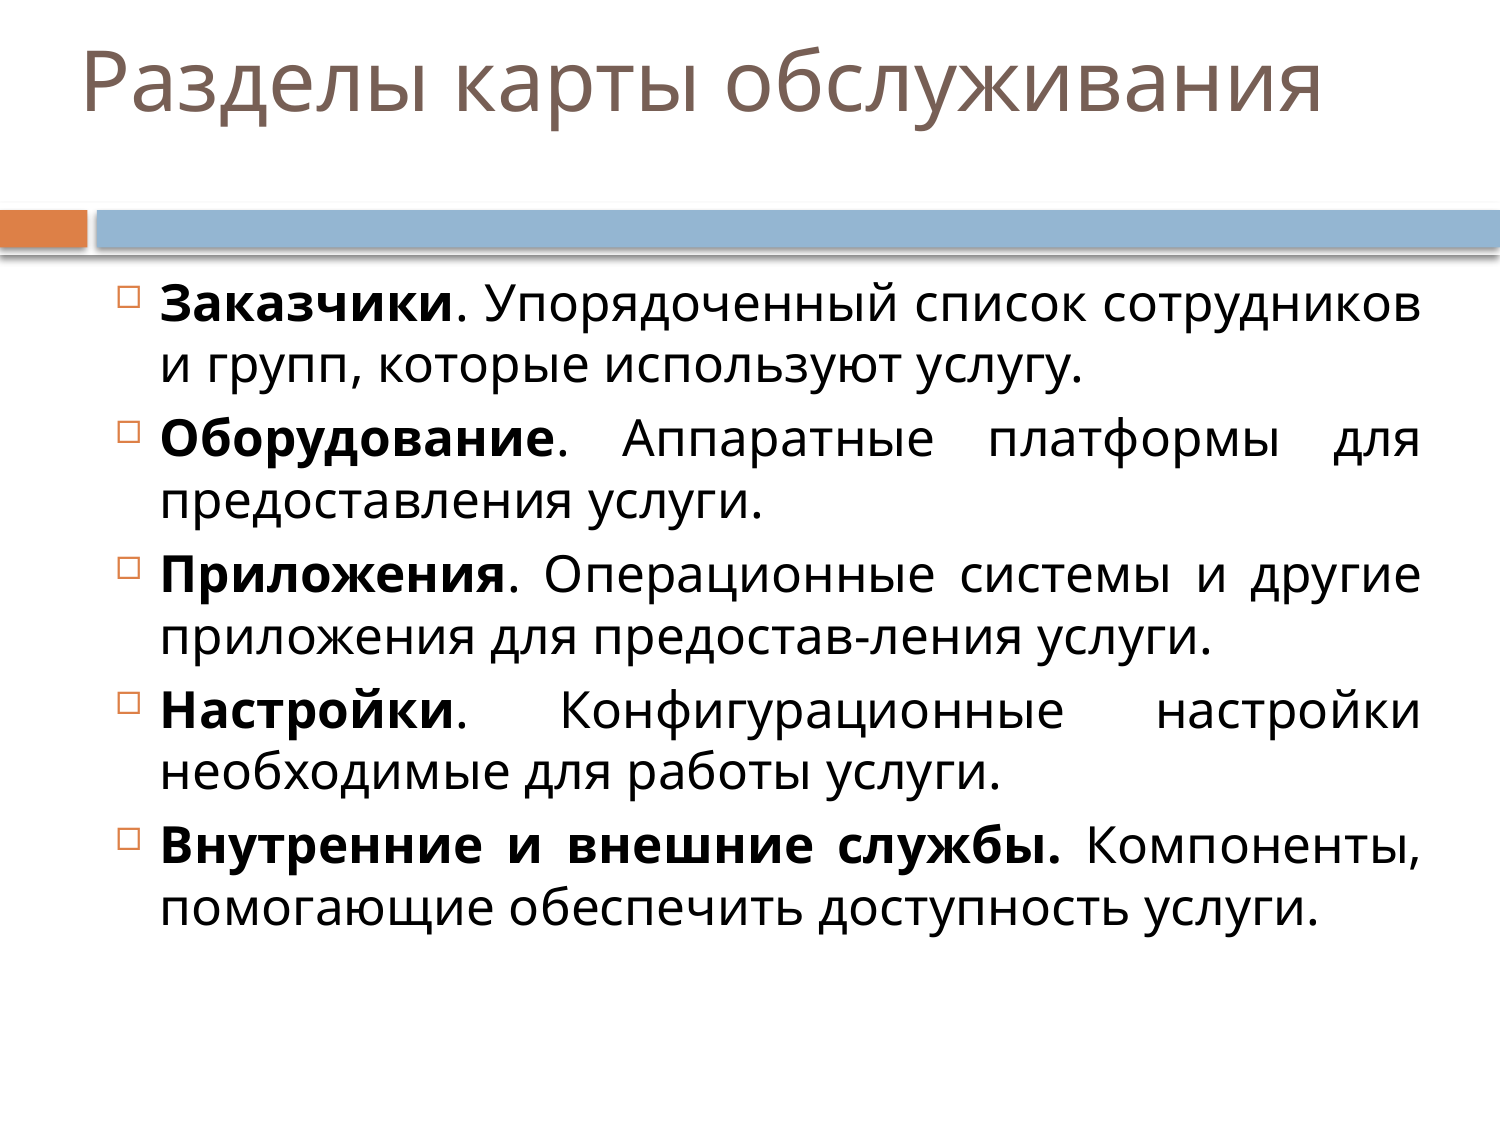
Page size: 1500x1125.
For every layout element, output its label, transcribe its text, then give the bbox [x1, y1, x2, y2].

list Заказчики. Упорядоченный список сотрудников и групп, которые используют услугу. Оборудование. Аппаратные платформы для предоставления услуги. Приложения. Операционные системы и другие приложения для предостав-ления услуги. Настройки. Конфигурационные настройки необходимые для работы услуги. Внутренние и внешние службы. Компоненты, помогающие обеспечить доступность услуги. [100, 262, 1438, 1000]
title Разделы карты обслуживания [64, 19, 1415, 138]
